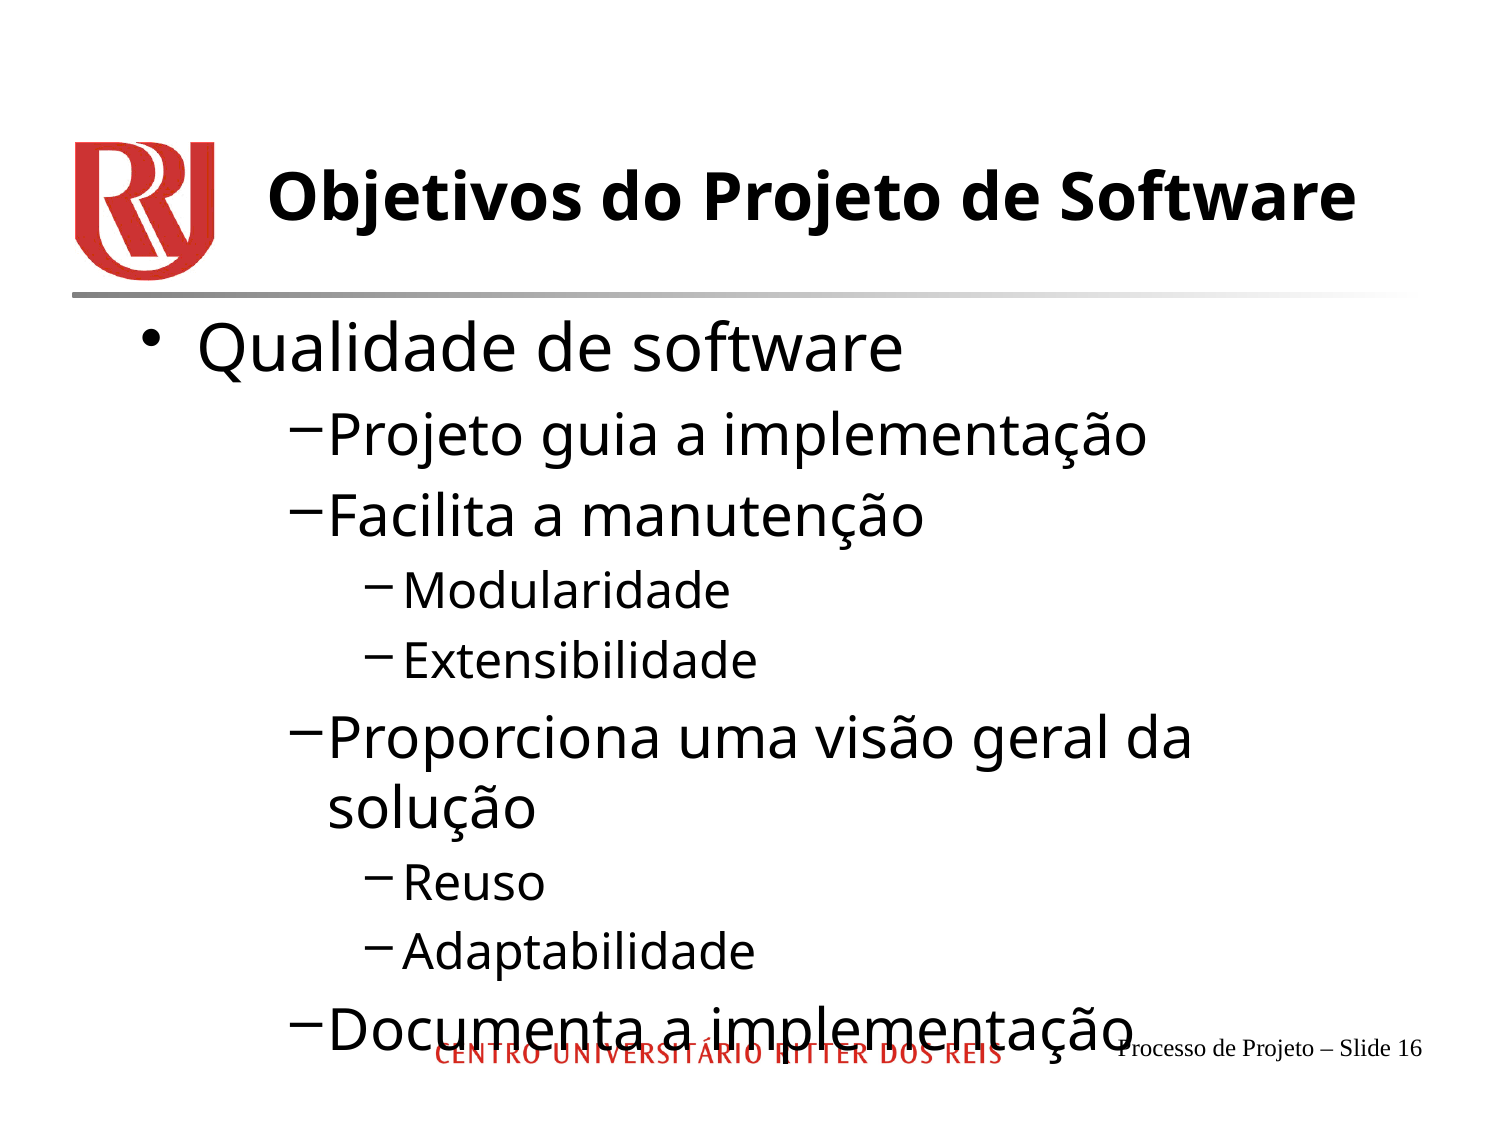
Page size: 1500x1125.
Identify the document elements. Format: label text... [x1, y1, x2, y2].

slide_number Processo de Projeto – Slide 16 [974, 1024, 1438, 1103]
title Objetivos do Projeto de Software [237, 99, 1388, 288]
picture [432, 1025, 974, 1090]
picture [75, 142, 225, 286]
list Qualidade de software Projeto guia a implementação Facilita a manutenção Modularidade Extensibilidade Proporciona uma visão geral da solução Reuso Adaptabilidade Documenta a implementação [125, 297, 1413, 1025]
